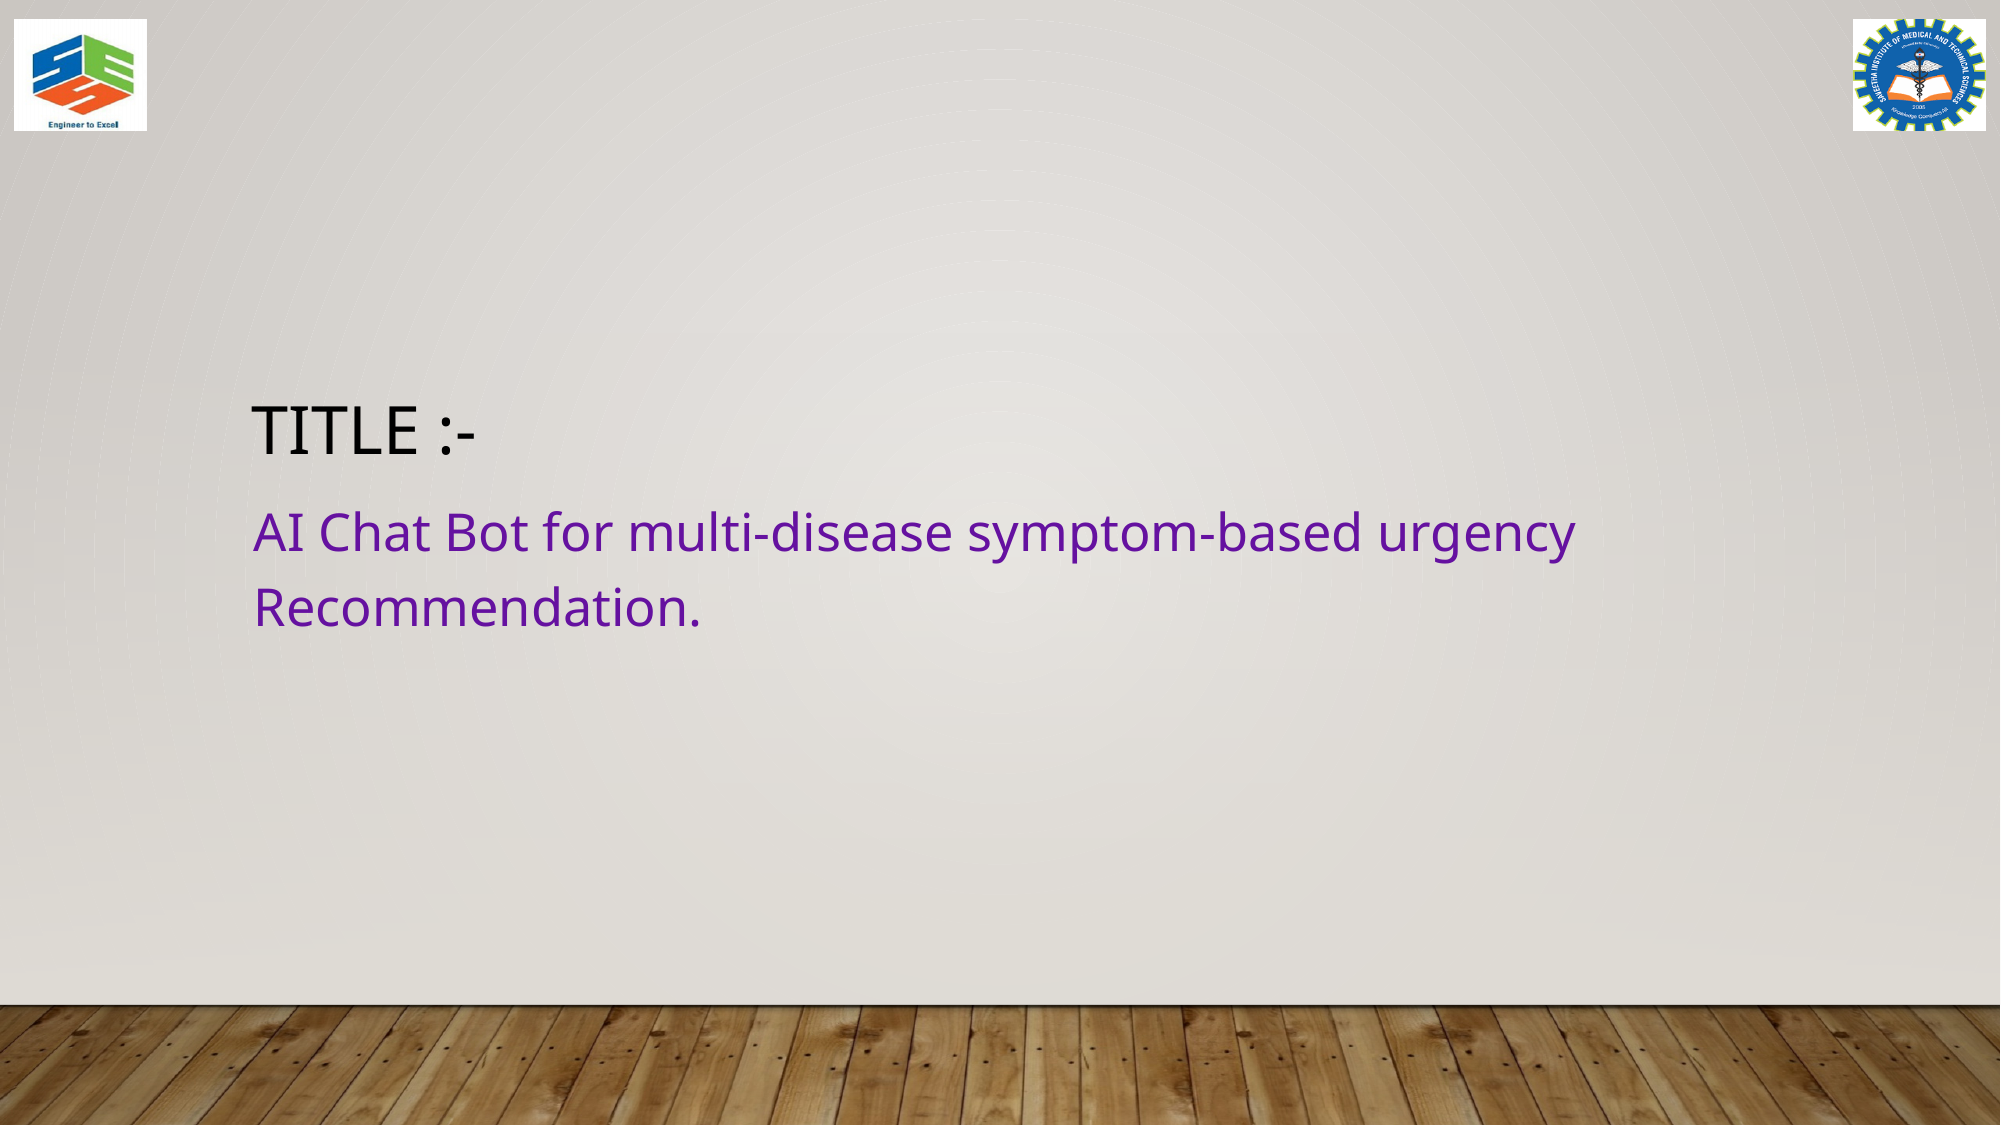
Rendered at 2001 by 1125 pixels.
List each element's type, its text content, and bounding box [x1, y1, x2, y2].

title TITLE :- [236, 389, 1655, 480]
picture [1853, 19, 1986, 131]
picture [0, 1005, 2000, 1125]
picture [13, 19, 147, 131]
list AI Chat Bot for multi-disease symptom-based urgency Recommendation. [238, 479, 1655, 646]
